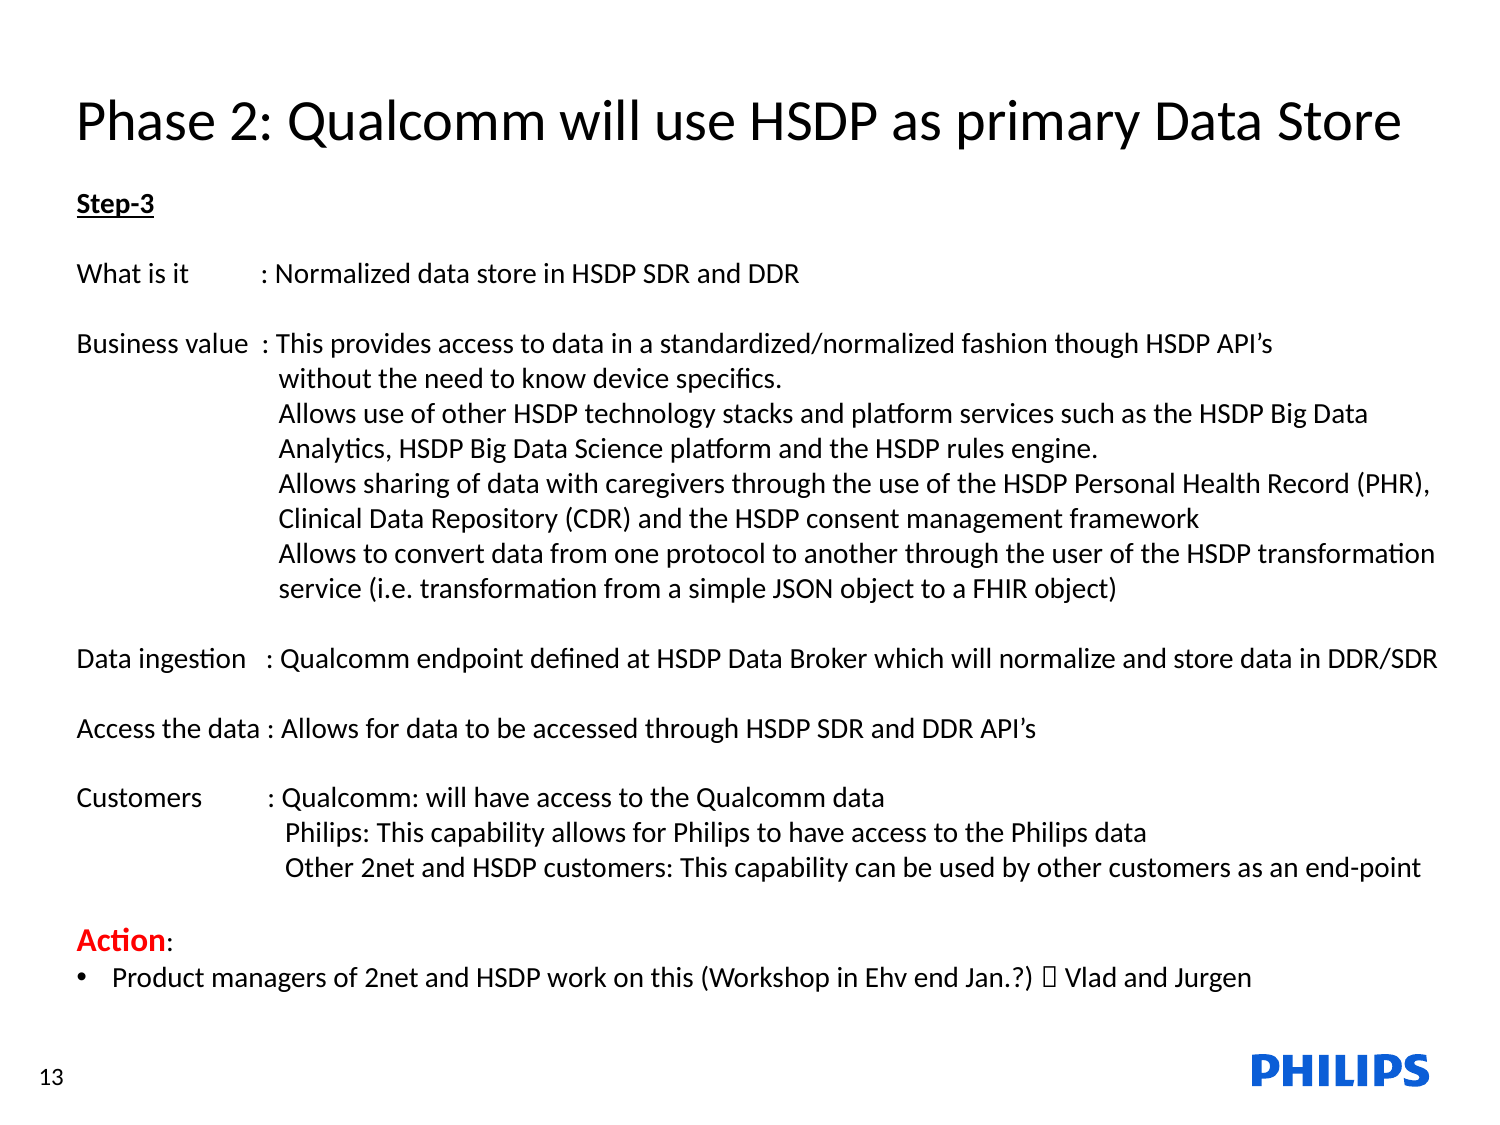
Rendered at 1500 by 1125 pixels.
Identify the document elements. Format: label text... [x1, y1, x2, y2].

text_box Phase 2: Qualcomm will use HSDP as primary Data Store [61, 75, 1418, 160]
list Step-3 What is it : Normalized data store in HSDP SDR and DDR Business value : This provides access to data in a standardized/normalized fashion though HSDP API’s without the need to know device specifics. Allows use of other HSDP technology stacks and platform services such as the HSDP Big Data Analytics, HSDP Big Data Science platform and the HSDP rules engine. Allows sharing of data with caregivers through the use of the HSDP Personal Health Record (PHR), Clinical Data Repository (CDR) and the HSDP consent management framework Allows to convert data from one protocol to another through the user of the HSDP transformation service (i.e. transformation from a simple JSON object to a FHIR object) Data ingestion : Qualcomm endpoint defined at HSDP Data Broker which will normalize and store data in DDR/SDR Access the data : Allows for data to be accessed through HSDP SDR and DDR API’s Customers : Qualcomm: will have access to the Qualcomm data Philips: This capability allows for Philips to have access to the Philips data Other 2net and HSDP customers: This capability can be used by other customers as an end-point Action: Product managers of 2net and HSDP work on this (Workshop in Ehv end Jan.?)  Vlad and Jurgen [76, 184, 1459, 1071]
